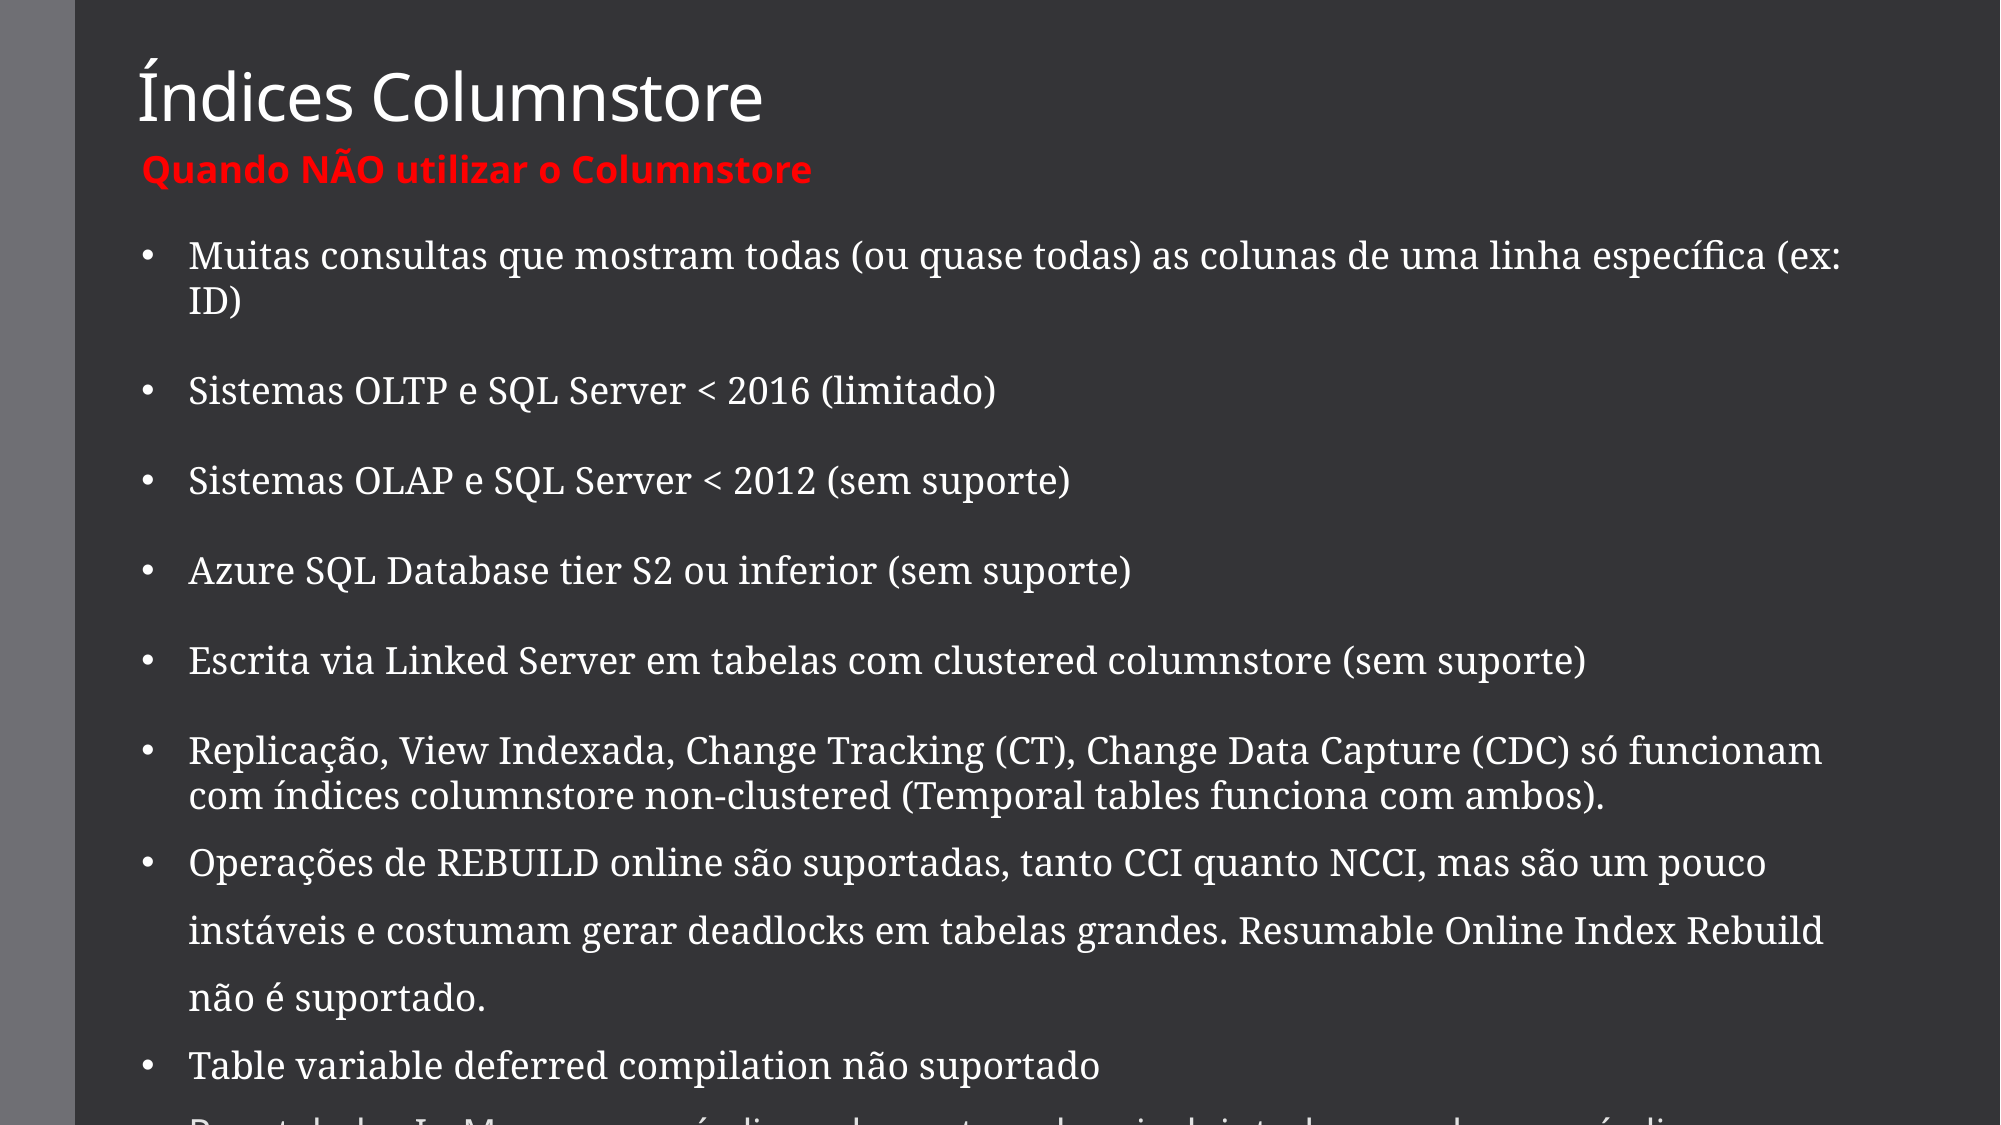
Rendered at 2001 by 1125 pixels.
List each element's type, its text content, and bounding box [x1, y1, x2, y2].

title Índices Columnstore [122, 45, 1668, 143]
text_box Quando NÃO utilizar o Columnstore [126, 138, 976, 199]
text_box Muitas consultas que mostram todas (ou quase todas) as colunas de uma linha específica (ex: ID) Sistemas OLTP e SQL Server < 2016 (limitado) Sistemas OLAP e SQL Server < 2012 (sem suporte) Azure SQL Database tier S2 ou inferior (sem suporte) Escrita via Linked Server em tabelas com clustered columnstore (sem suporte) Replicação, View Indexada, Change Tracking (CT), Change Data Capture (CDC) só funcionam com índices columnstore non-clustered (Temporal tables funciona com ambos). Operações de REBUILD online são suportadas, tanto CCI quanto NCCI, mas são um pouco instáveis e costumam gerar deadlocks em tabelas grandes. Resumable Online Index Rebuild não é suportado. Table variable deferred compilation não suportado Para tabelas In-Memory, um índice columnstore deve incluir todas as colunas; o índice columnstore não pode ter uma condição filtrada. [126, 224, 1908, 1125]
